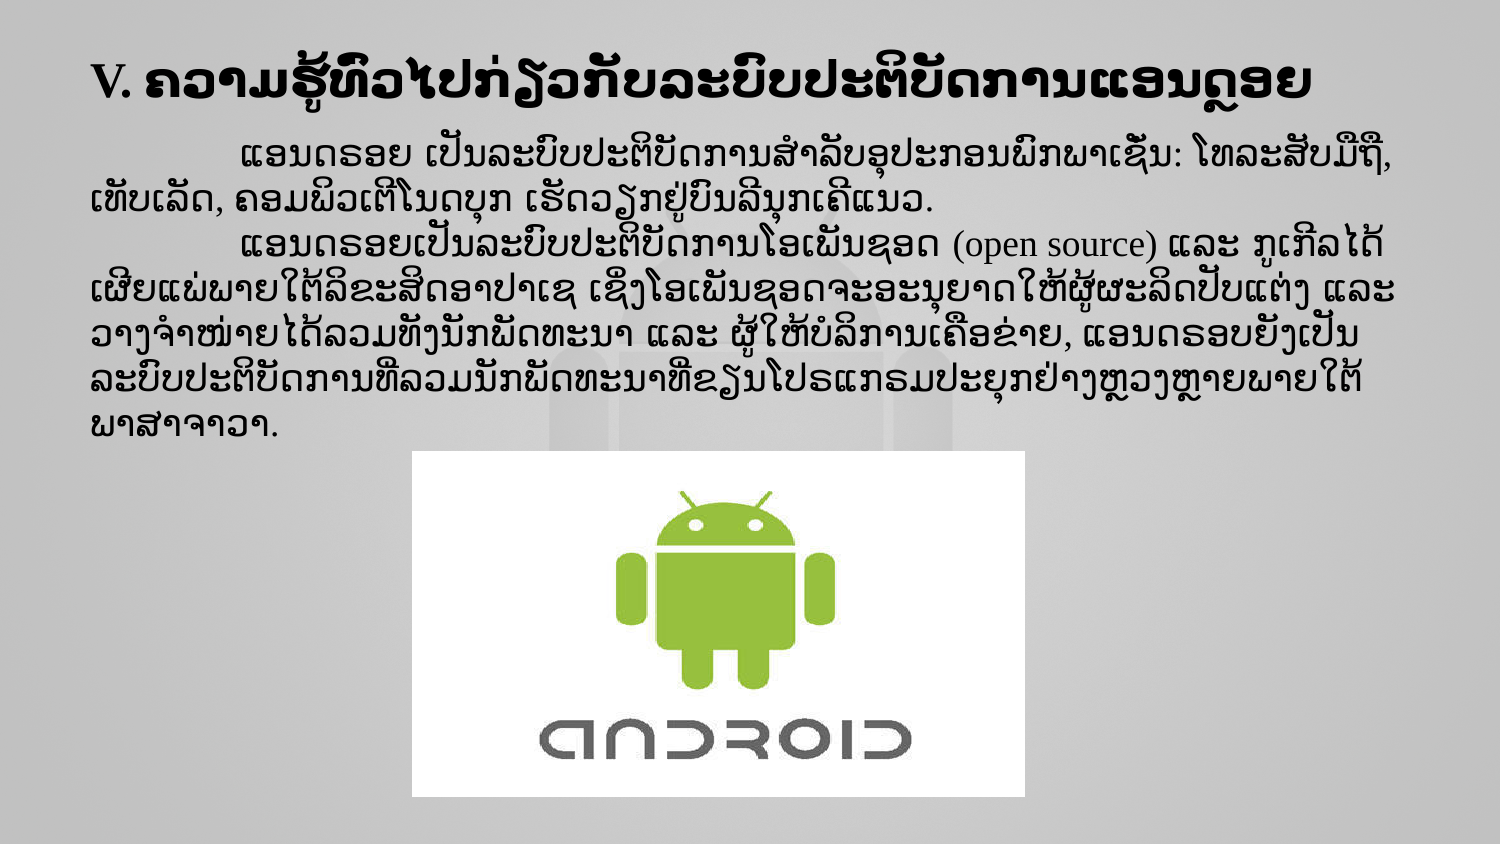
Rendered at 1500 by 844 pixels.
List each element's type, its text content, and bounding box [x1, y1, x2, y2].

picture [412, 451, 1026, 798]
title V. ຄວາມຮູ້ທົ່ວໄປກ່ຽວກັບລະບົບປະຕິບັດການແອນດຼອຍ [75, 37, 1426, 121]
text_box ແອນດຣອຍ ເປັນລະບົບປະຕິບັດການສຳລັບອຸປະກອນພົກພາເຊໍັ່ນ: ໂທລະສັບມືຖື, ເທັບເລັດ, ຄອມພິວເຕີໂນດບຸກ ເຮັດວຽກຢູ່ບົນລີນຸກເຄີແນວ. ແອນດຣອຍເປັນລະບົບປະຕິບັດການໂອເພັນຊອດ (open source) ແລະ ກູເກີລໄດ້ເຜີຍແພ່ພາຍໃຕ້ລິຂະສິດອາປາເຊ ເຊິ່ງໂອເພັນຊອດຈະອະນຸຍາດໃຫ້ຜູ້ຜະລິດປັບແຕ່ງ ແລະ ວາງຈຳໜ່າຍໄດ້ລວມທັງນັກພັດທະນາ ແລະ ຜູ້ໃຫ້ບໍລິການເຄືອຂ່າຍ, ແອນດຣອບຍັງເປັນລະບົບປະຕິບັດການທີ່ລວມນັກພັດທະນາທີ່ຂຽນໂປຣແກຣມປະຍຸກຢ່າງຫຼວງຫຼາຍພາຍໃຕ້ພາສາຈາວາ. [75, 121, 1450, 497]
